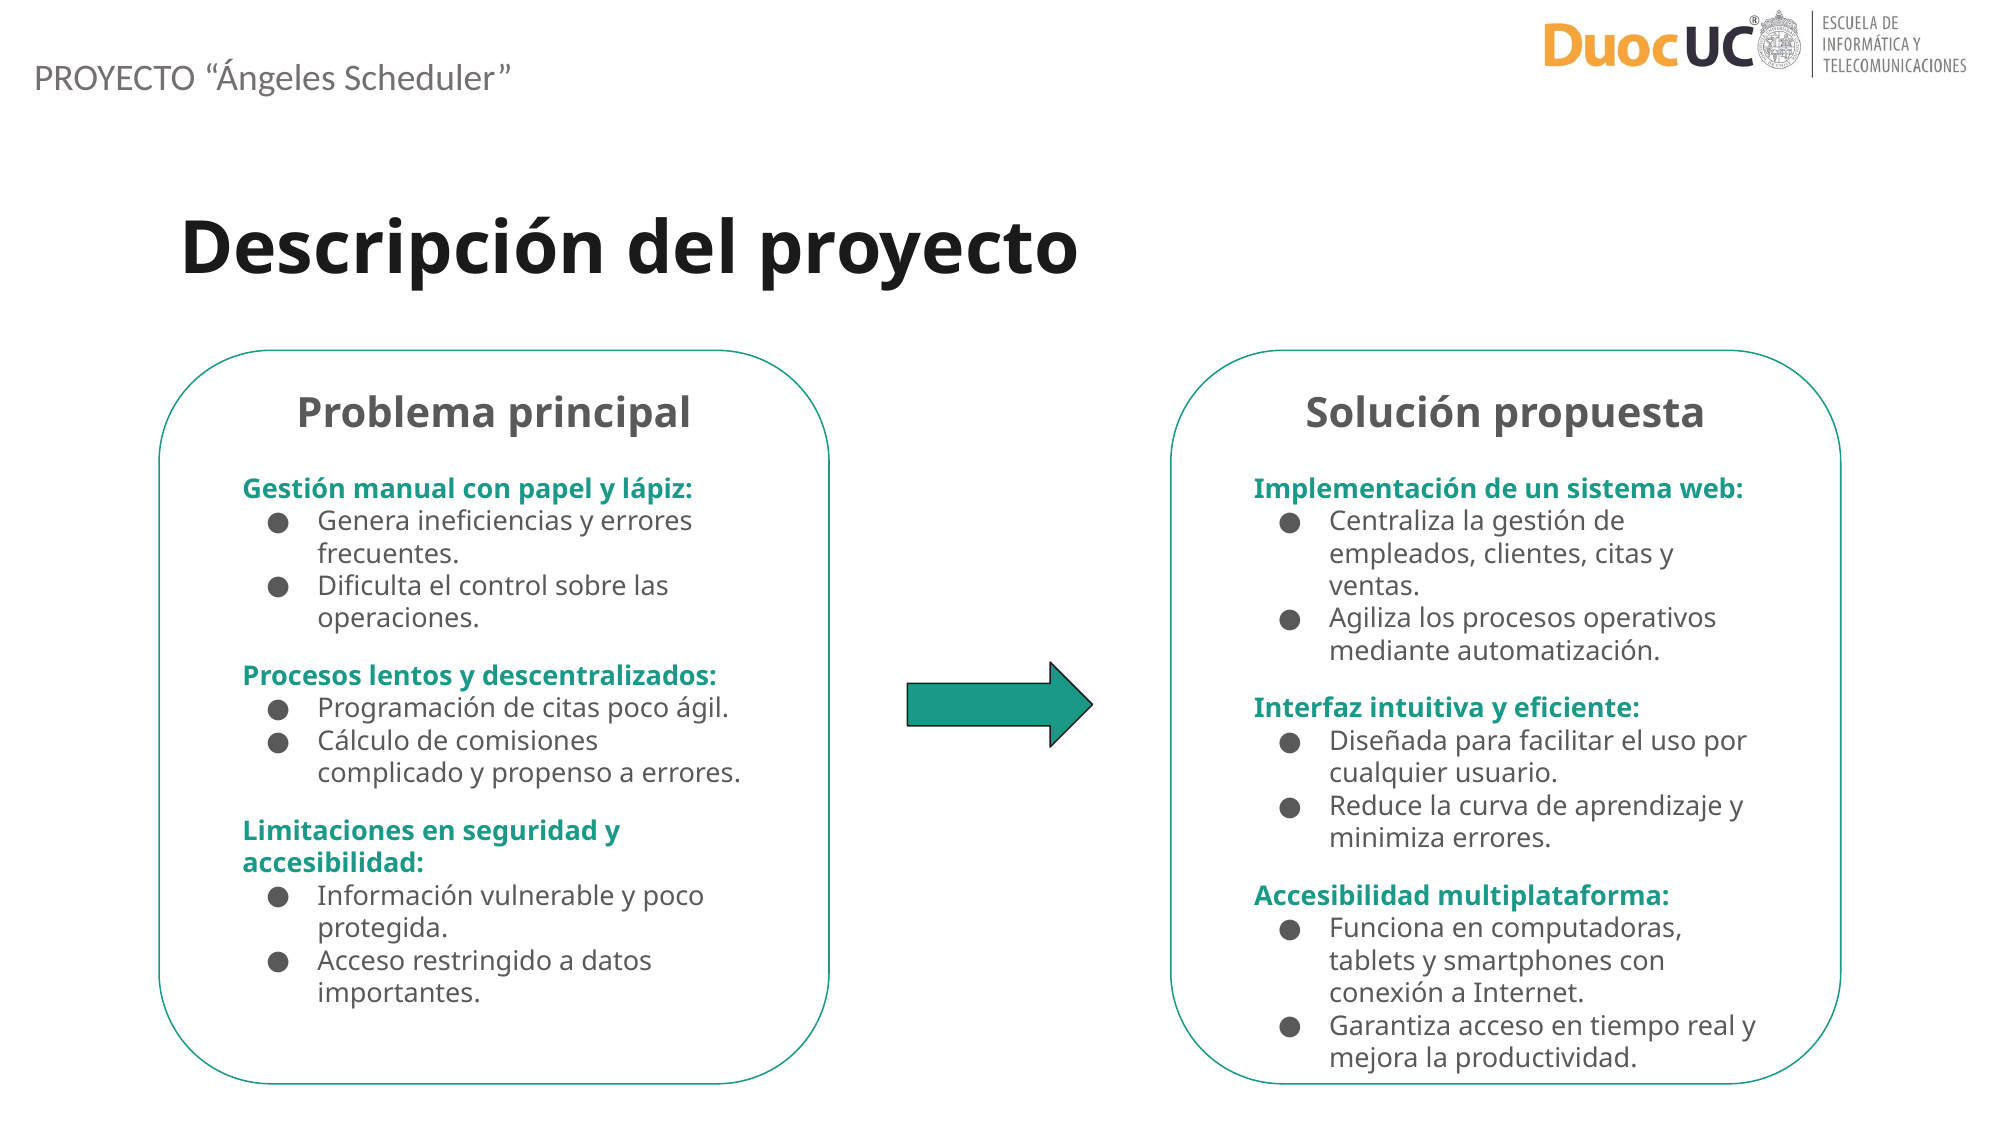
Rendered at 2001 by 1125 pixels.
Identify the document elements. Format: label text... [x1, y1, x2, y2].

text_box [159, 350, 830, 1084]
title Descripción del proyecto [159, 179, 1841, 297]
text_box [907, 662, 1093, 748]
text_box Implementación de un sistema web: Centraliza la gestión de empleados, clientes, citas y ventas. Agiliza los procesos operativos mediante automatización. Interfaz intuitiva y eficiente: Diseñada para facilitar el uso por cualquier usuario. Reduce la curva de aprendizaje y minimiza errores. Accesibilidad multiplataforma: Funciona en computadoras, tablets y smartphones con conexión a Internet. Garantiza acceso en tiempo real y mejora la productividad. [1239, 455, 1773, 1060]
picture [1543, 0, 1968, 107]
text_box PROYECTO “Ángeles Scheduler” [19, 45, 1017, 106]
text_box Solución propuesta [1268, 370, 1743, 455]
text_box Problema principal [257, 370, 731, 455]
text_box [1170, 350, 1841, 1084]
text_box Gestión manual con papel y lápiz: Genera ineficiencias y errores frecuentes. Dificulta el control sobre las operaciones. Procesos lentos y descentralizados: Programación de citas poco ágil. Cálculo de comisiones complicado y propenso a errores. Limitaciones en seguridad y accesibilidad: Información vulnerable y poco protegida. Acceso restringido a datos importantes. [227, 455, 761, 1003]
